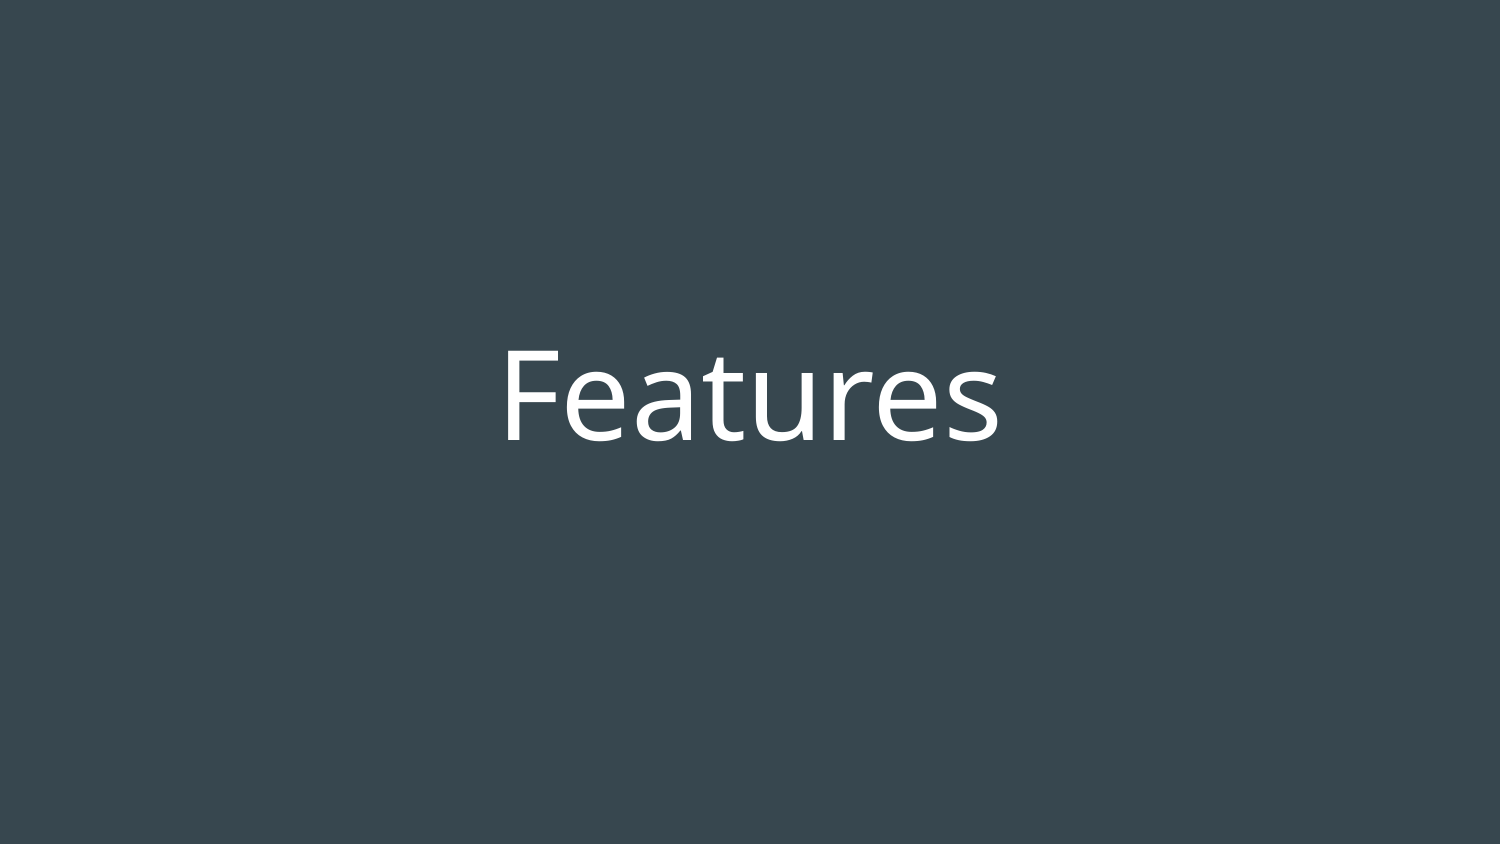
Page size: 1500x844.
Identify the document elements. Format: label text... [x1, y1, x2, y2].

title Features [51, 300, 1449, 499]
